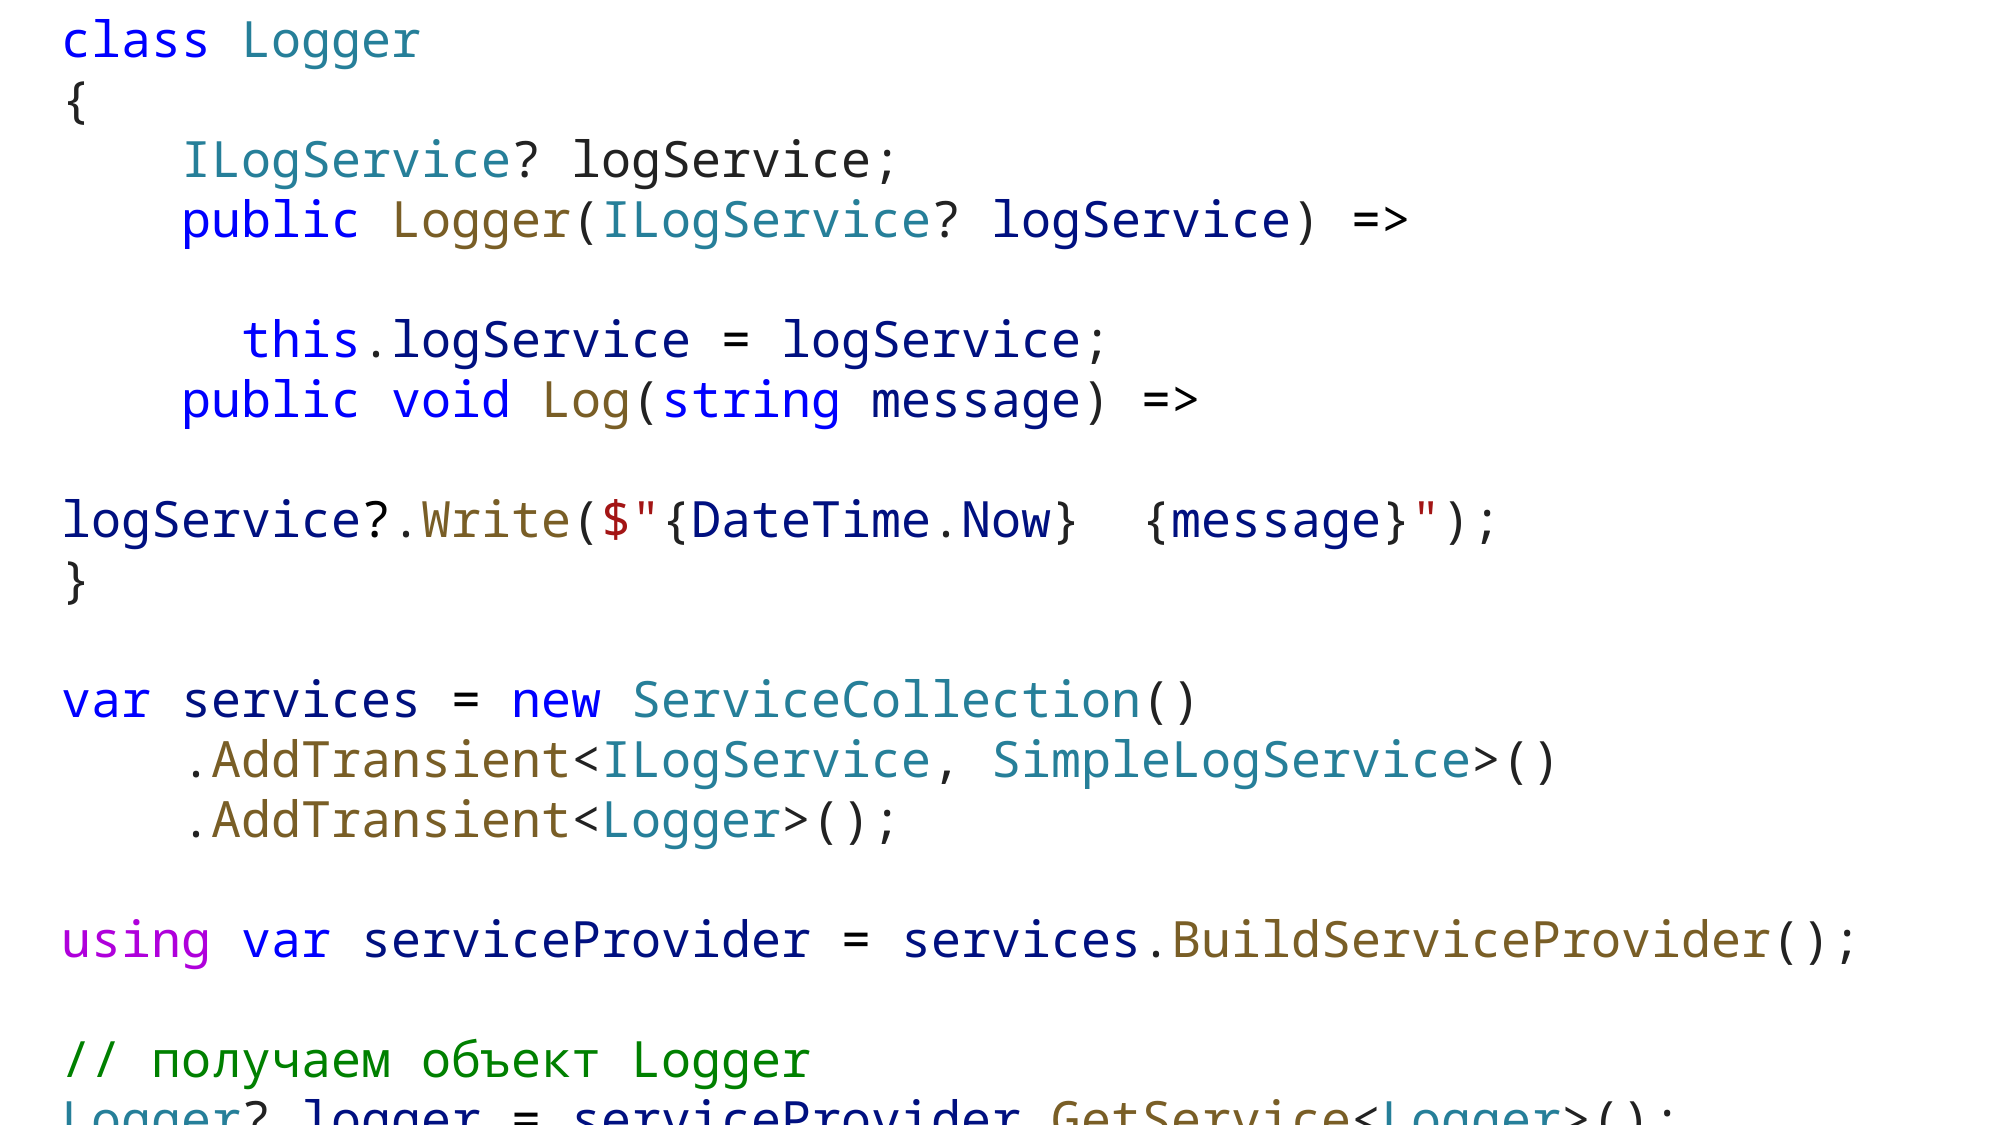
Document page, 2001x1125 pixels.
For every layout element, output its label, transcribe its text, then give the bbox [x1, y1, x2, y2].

text_box class Logger { ILogService? logService; public Logger(ILogService? logService) => this.logService = logService; public void Log(string message) => logService?.Write($"{DateTime.Now} {message}"); } var services = new ServiceCollection() .AddTransient<ILogService, SimpleLogService>() .AddTransient<Logger>(); using var serviceProvider = services.BuildServiceProvider(); // получаем объект Logger Logger? logger = serviceProvider.GetService<Logger>(); logger?.Log("Hello"); [46, 0, 1954, 1125]
